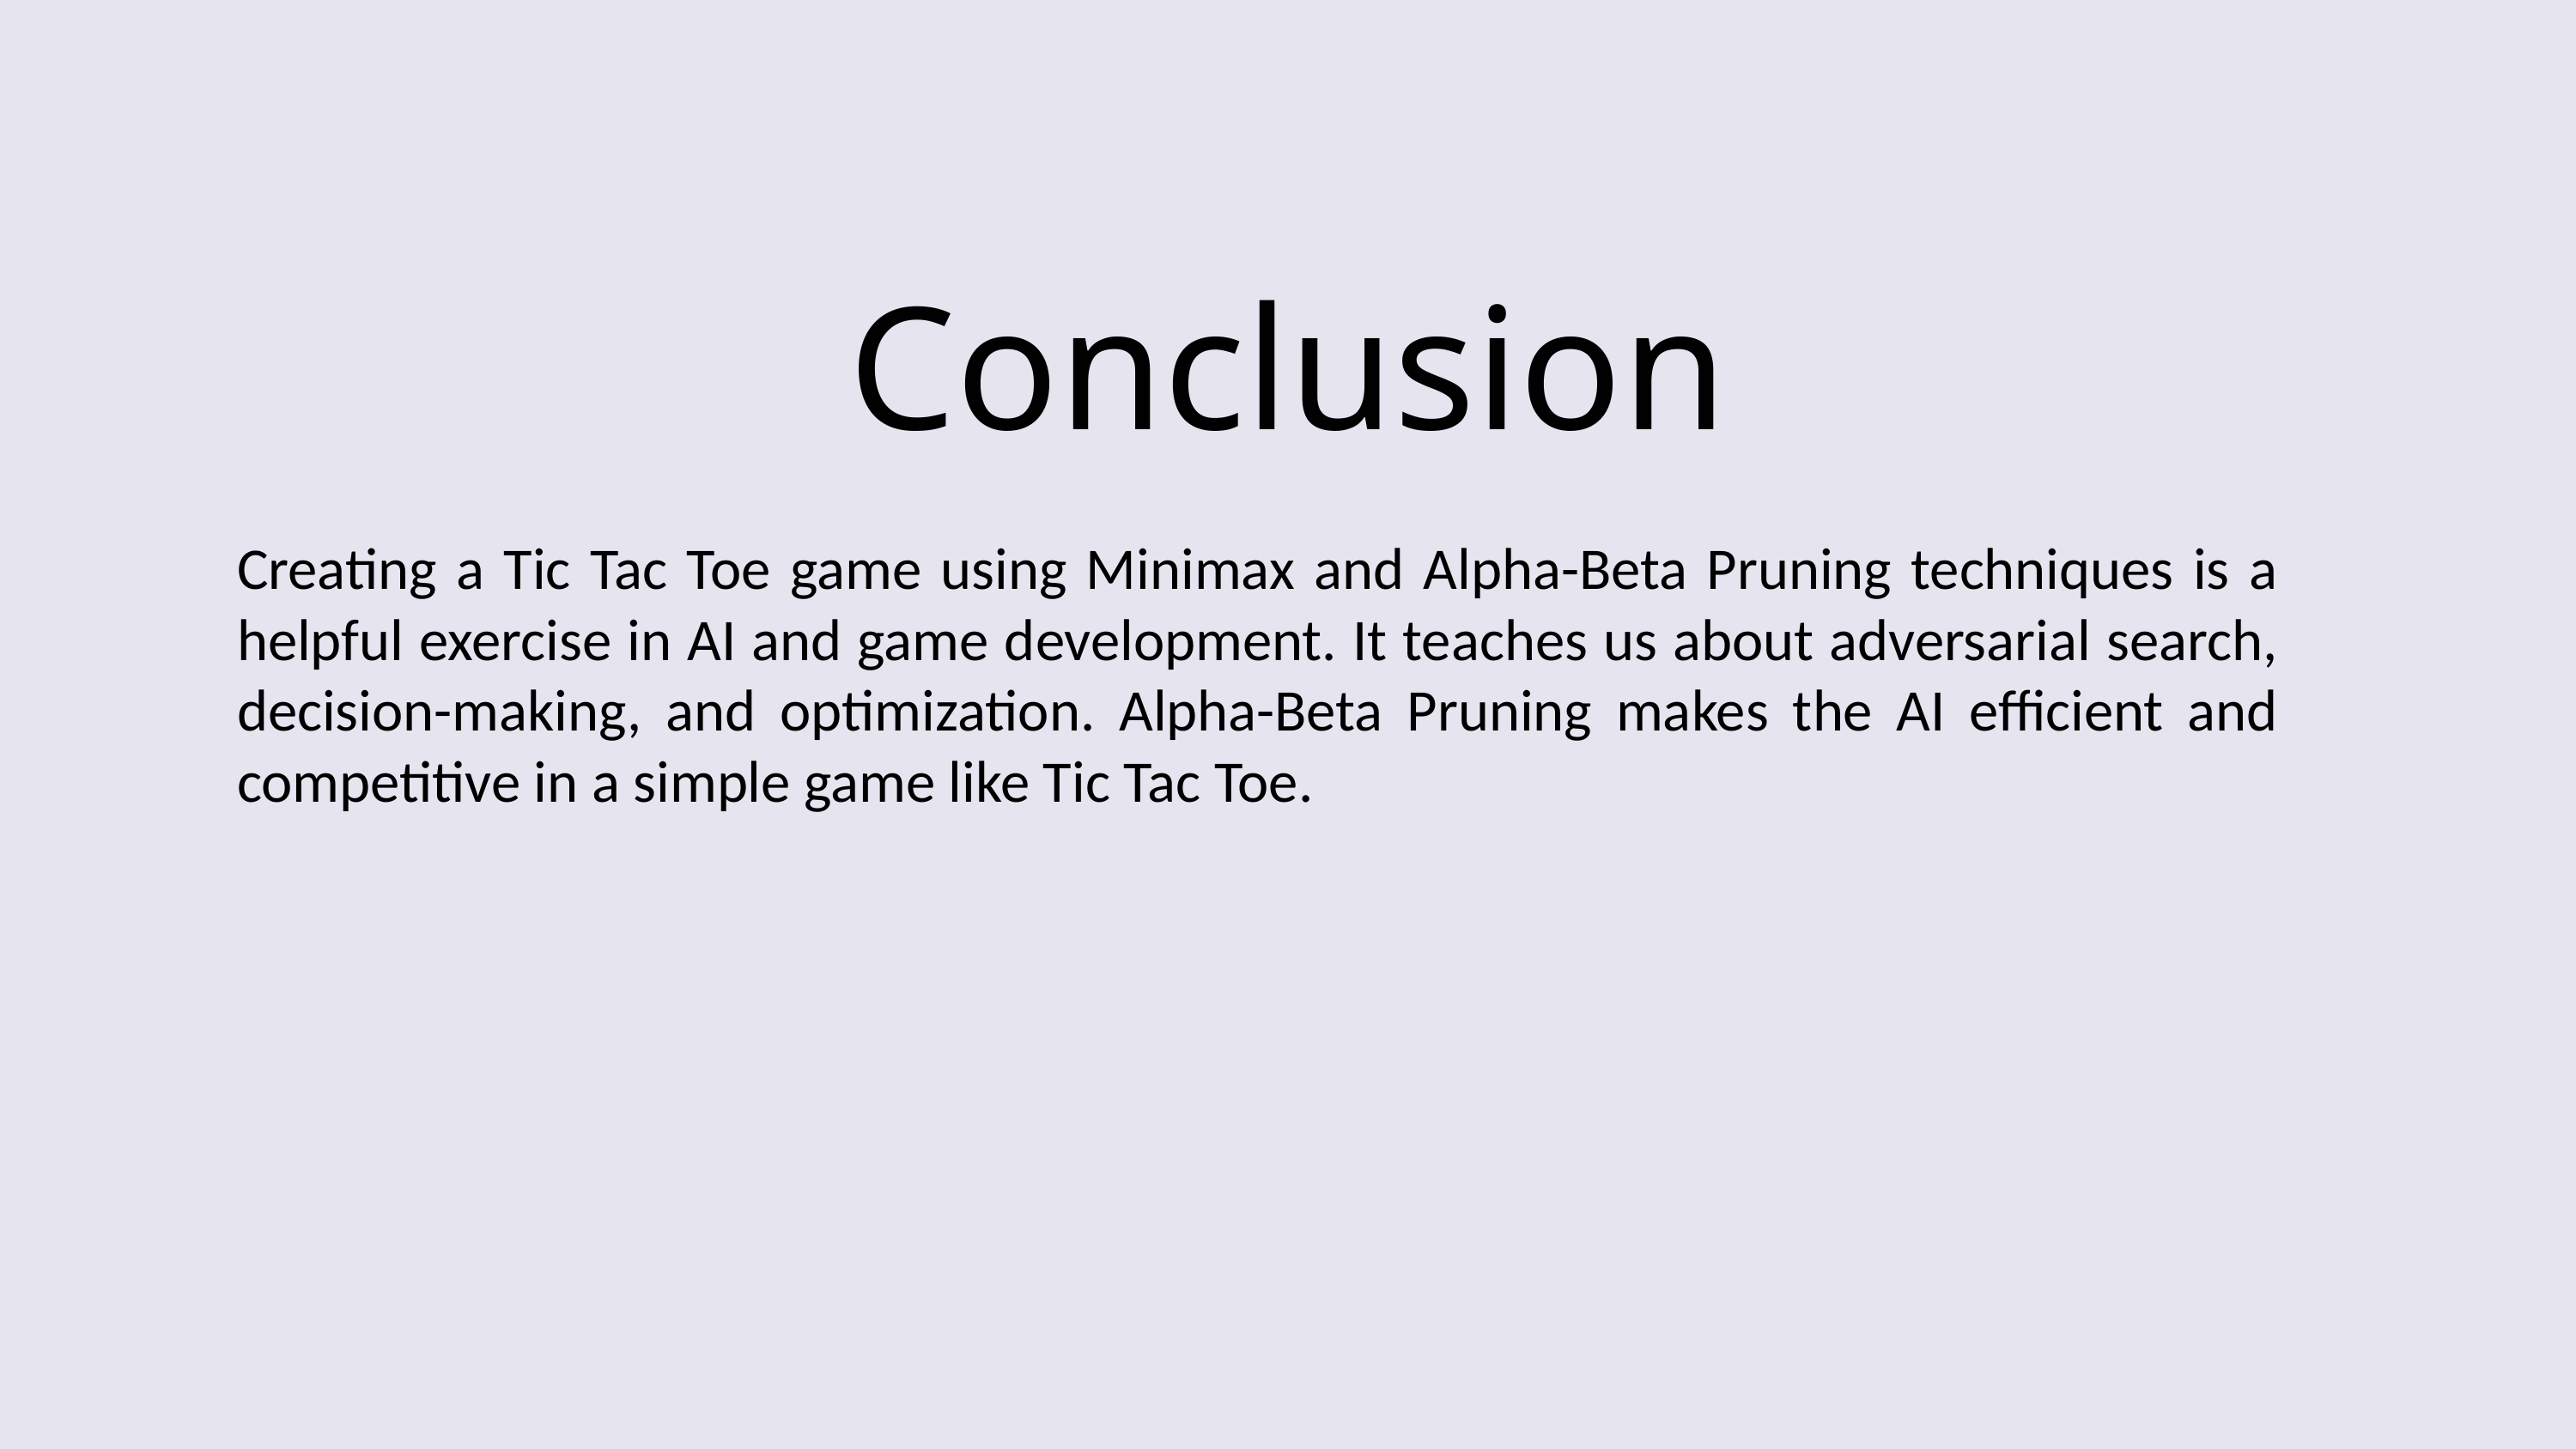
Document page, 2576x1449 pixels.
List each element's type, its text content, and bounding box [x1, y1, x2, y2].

text_box Creating a Tic Tac Toe game using Minimax and Alpha-Beta Pruning techniques is a helpful exercise in AI and game development. It teaches us about adversarial search, decision-making, and optimization. Alpha-Beta Pruning makes the AI efficient and competitive in a simple game like Tic Tac Toe. [223, 518, 2293, 894]
text_box Conclusion [460, 272, 2115, 469]
